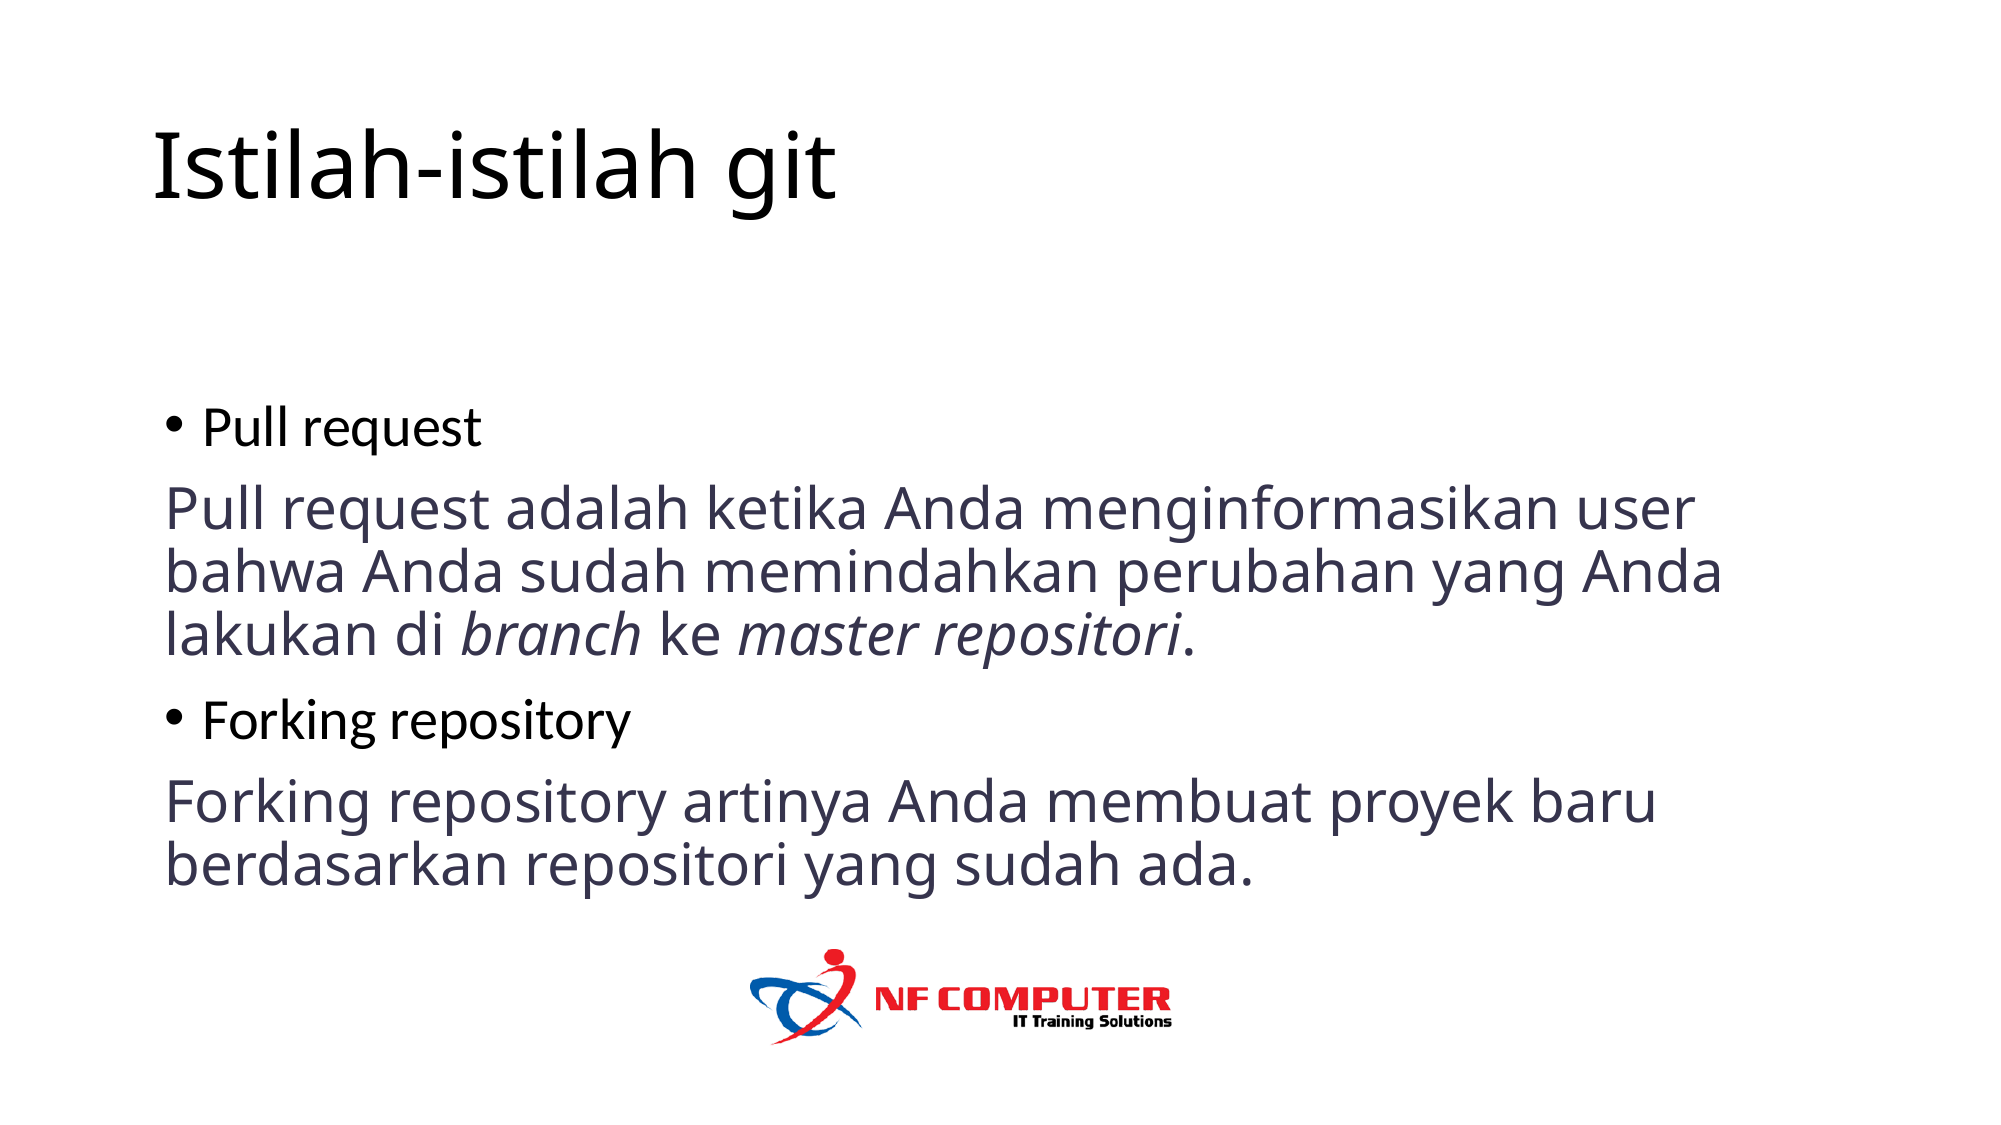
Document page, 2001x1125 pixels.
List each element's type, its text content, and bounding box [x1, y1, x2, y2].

picture [744, 950, 1179, 1052]
list Pull request Pull request adalah ketika Anda menginformasikan user bahwa Anda sudah memindahkan perubahan yang Anda lakukan di branch ke master repositori. Forking repository Forking repository artinya Anda membuat proyek baru berdasarkan repositori yang sudah ada. [149, 388, 1850, 950]
title Istilah-istilah git [137, 59, 1863, 278]
